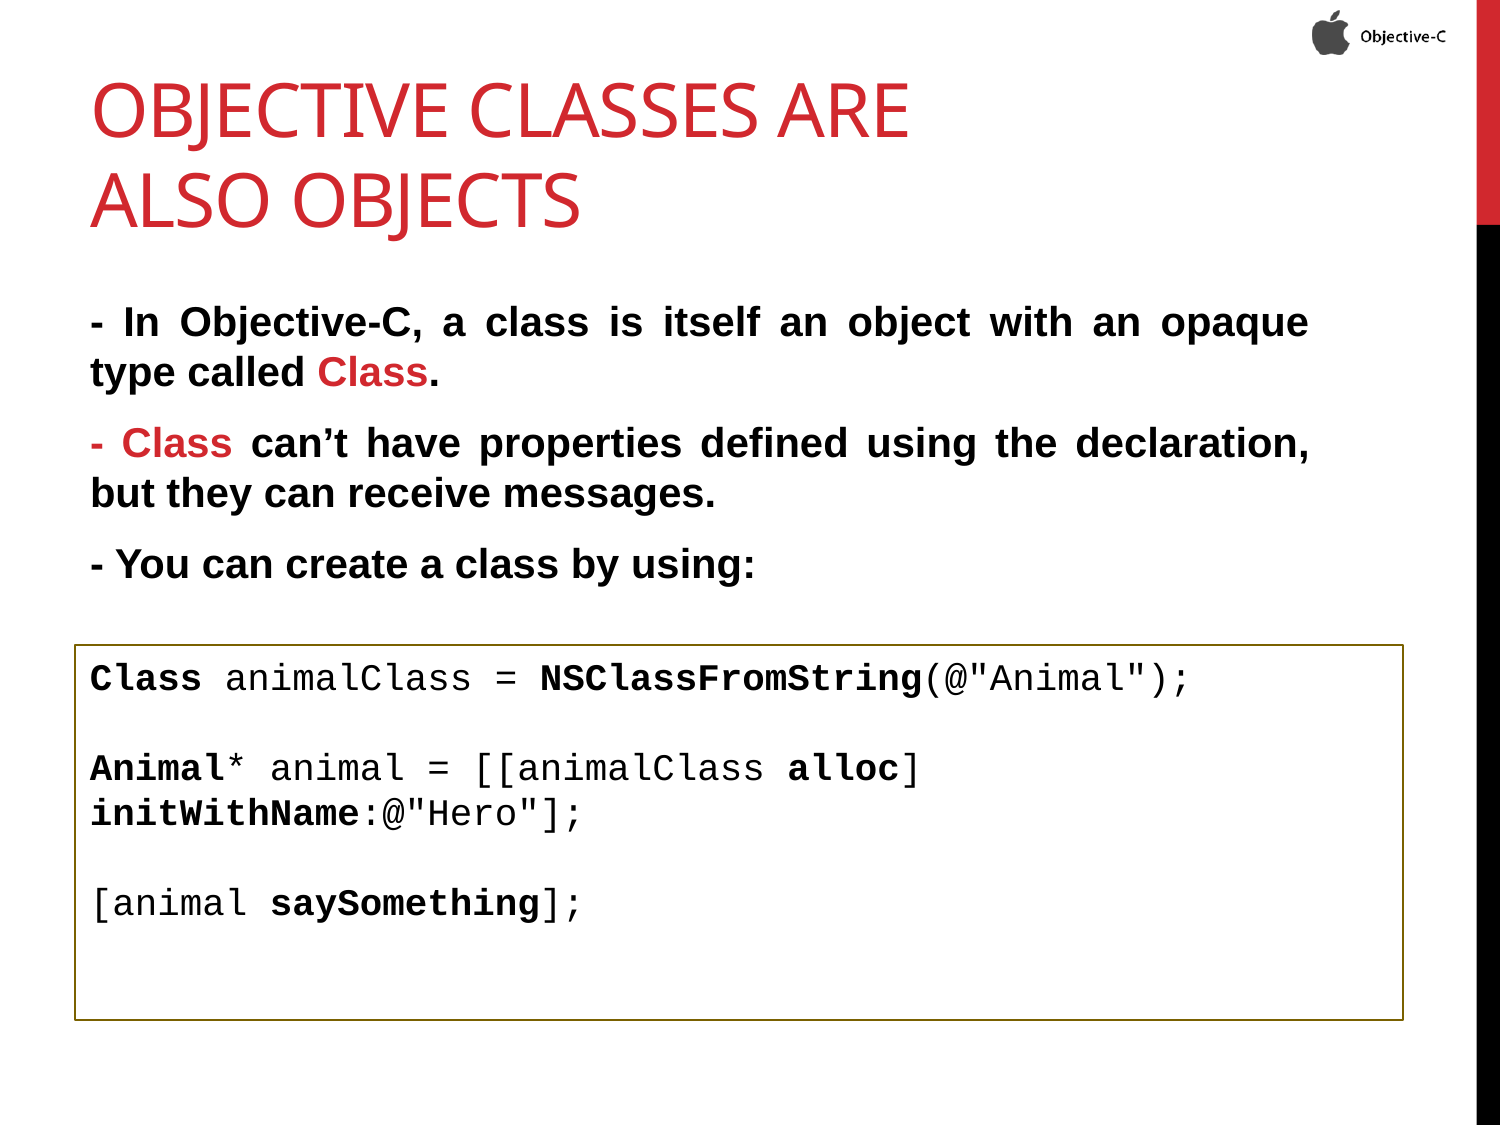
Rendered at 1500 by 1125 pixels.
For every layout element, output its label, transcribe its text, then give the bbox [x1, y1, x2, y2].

title Objective Classes are also objects [75, 25, 1025, 250]
text_box Class animalClass = NSClassFromString(@"Animal"); Animal* animal = [[animalClass alloc] initWithName:@"Hero"]; [animal saySomething]; [74, 645, 1404, 1020]
picture [1270, 0, 1488, 100]
list - In Objective-C, a class is itself an object with an opaque type called Class. - Class can’t have properties defined using the declaration, but they can receive messages. - You can create a class by using: [75, 287, 1325, 645]
